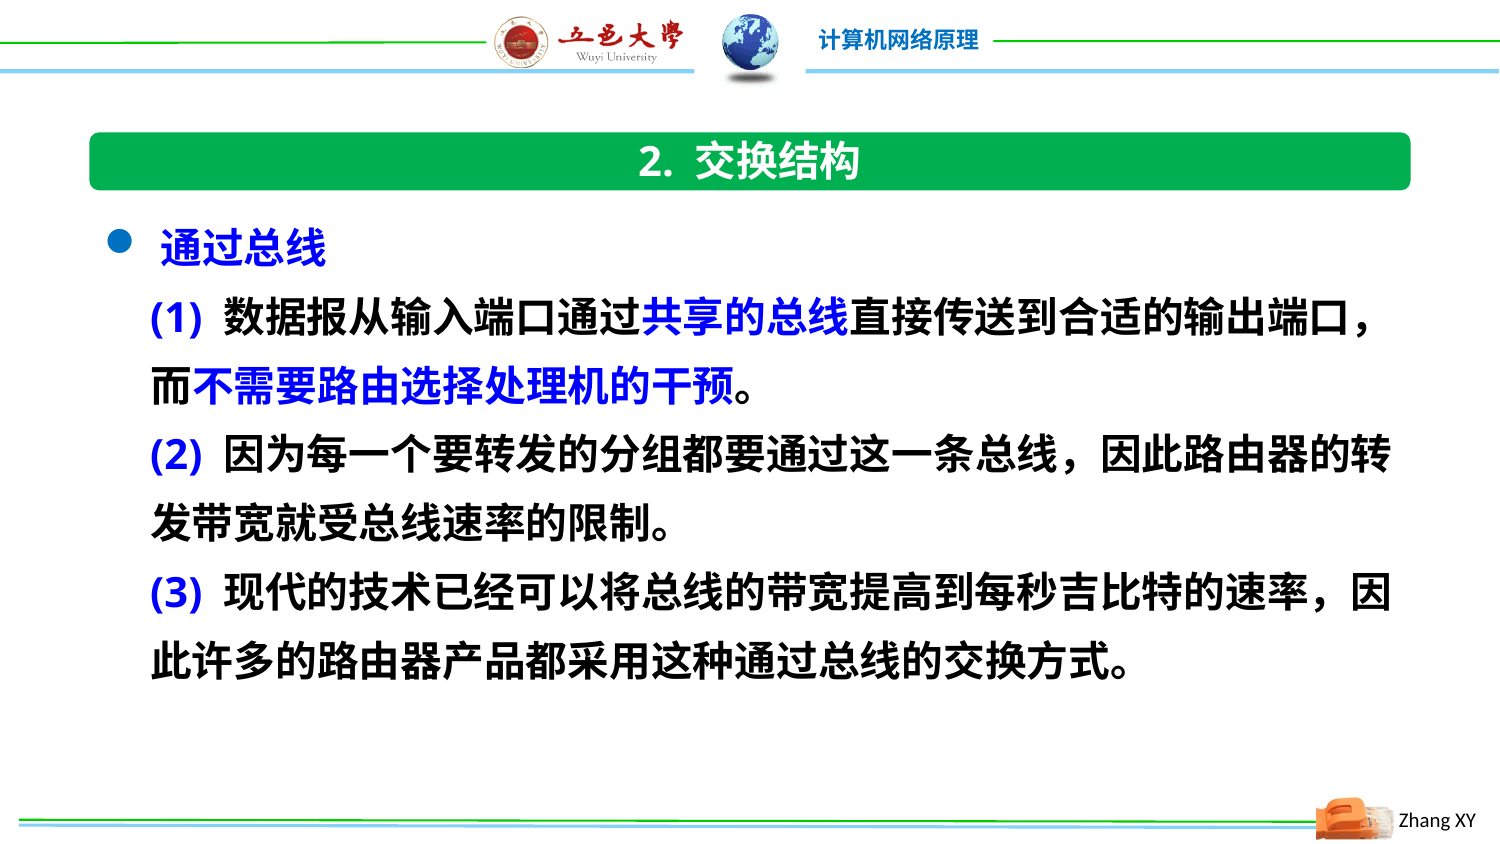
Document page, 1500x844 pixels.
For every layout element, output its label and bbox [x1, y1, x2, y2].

picture [1316, 796, 1394, 840]
text_box [89, 195, 1411, 692]
picture [494, 15, 697, 69]
text_box [89, 126, 1411, 192]
picture [720, 12, 780, 88]
